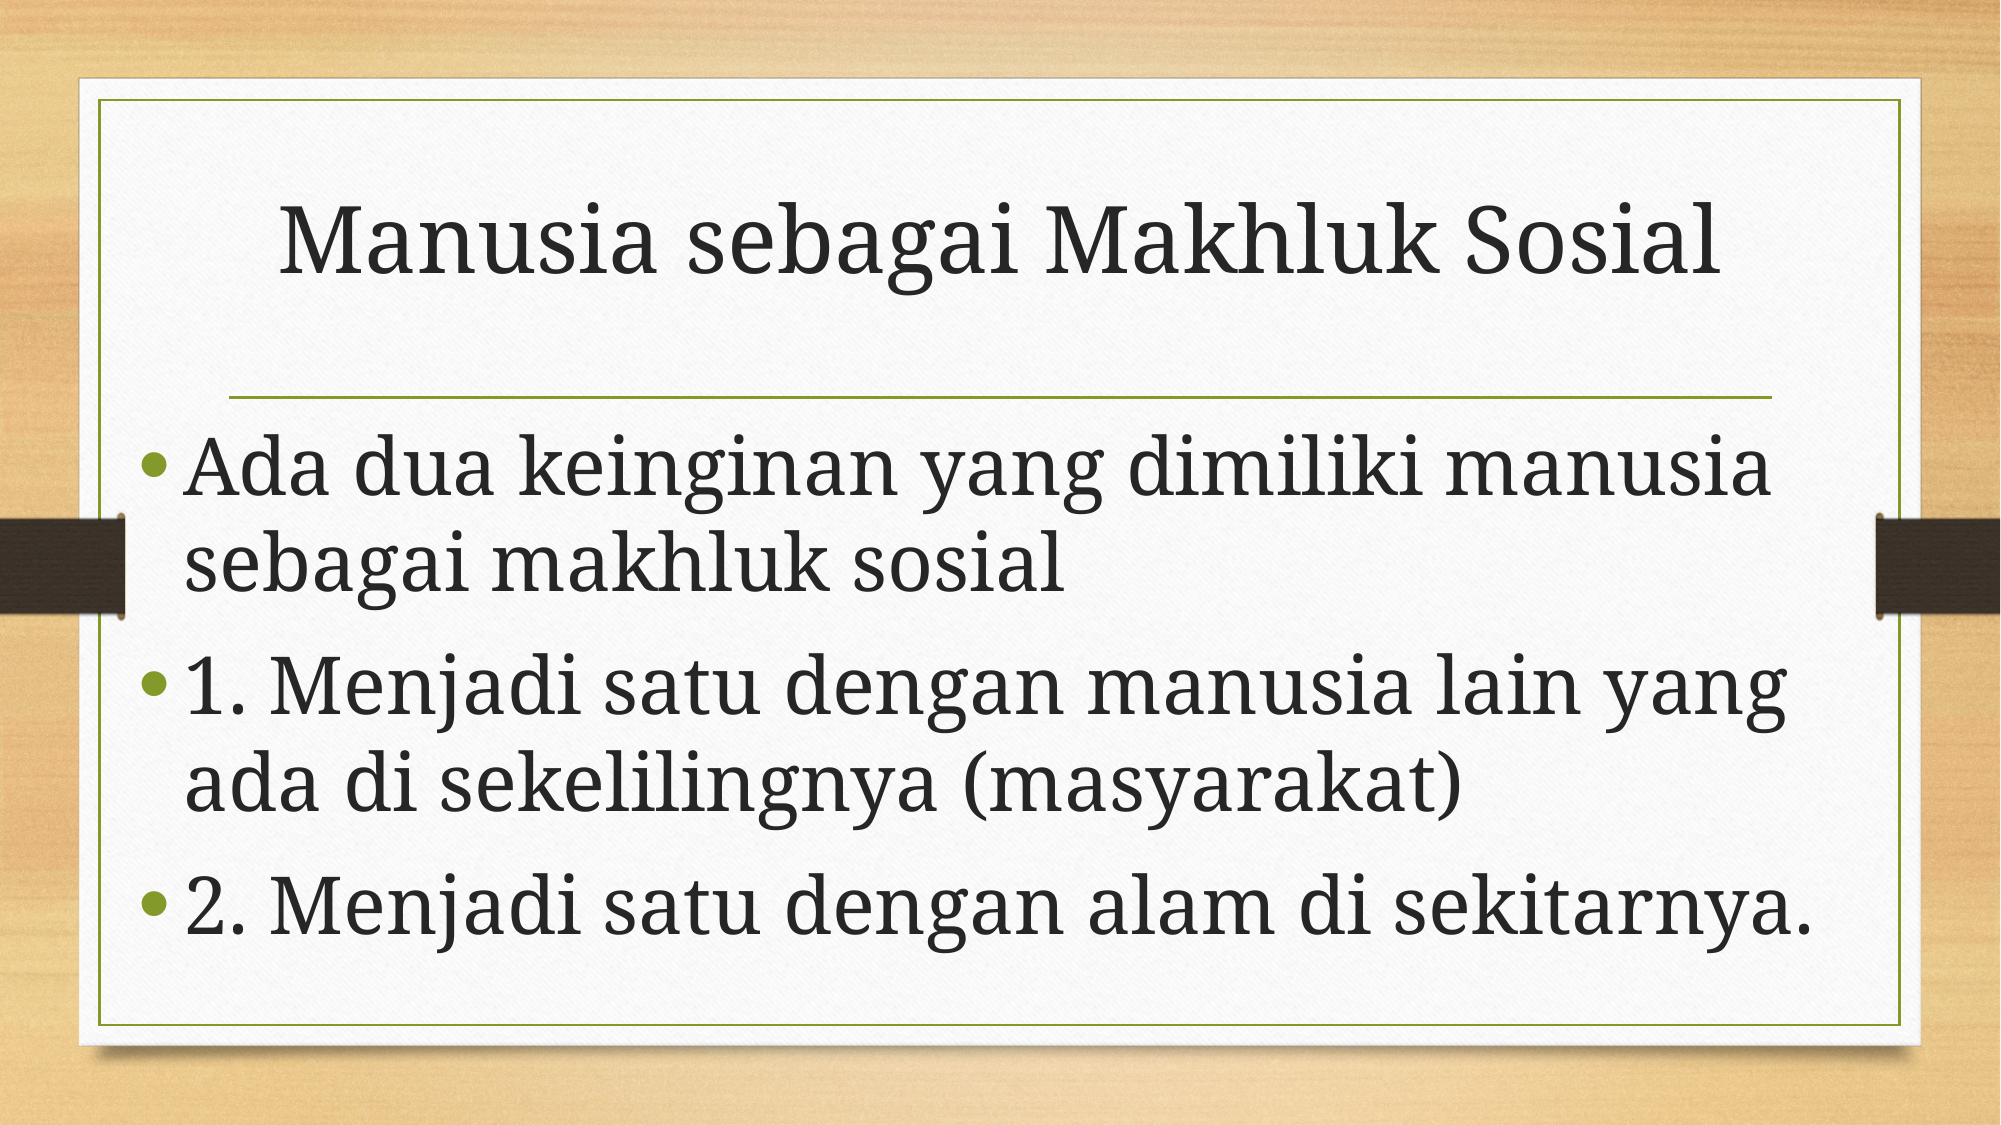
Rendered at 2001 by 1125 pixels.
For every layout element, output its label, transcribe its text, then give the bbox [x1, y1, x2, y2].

list Ada dua keinginan yang dimiliki manusia sebagai makhluk sosial 1. Menjadi satu dengan manusia lain yang ada di sekelilingnya (masyarakat) 2. Menjadi satu dengan alam di sekitarnya. [123, 408, 1871, 964]
picture [0, 0, 2001, 1125]
title Manusia sebagai Makhluk Sosial [212, 161, 1788, 311]
